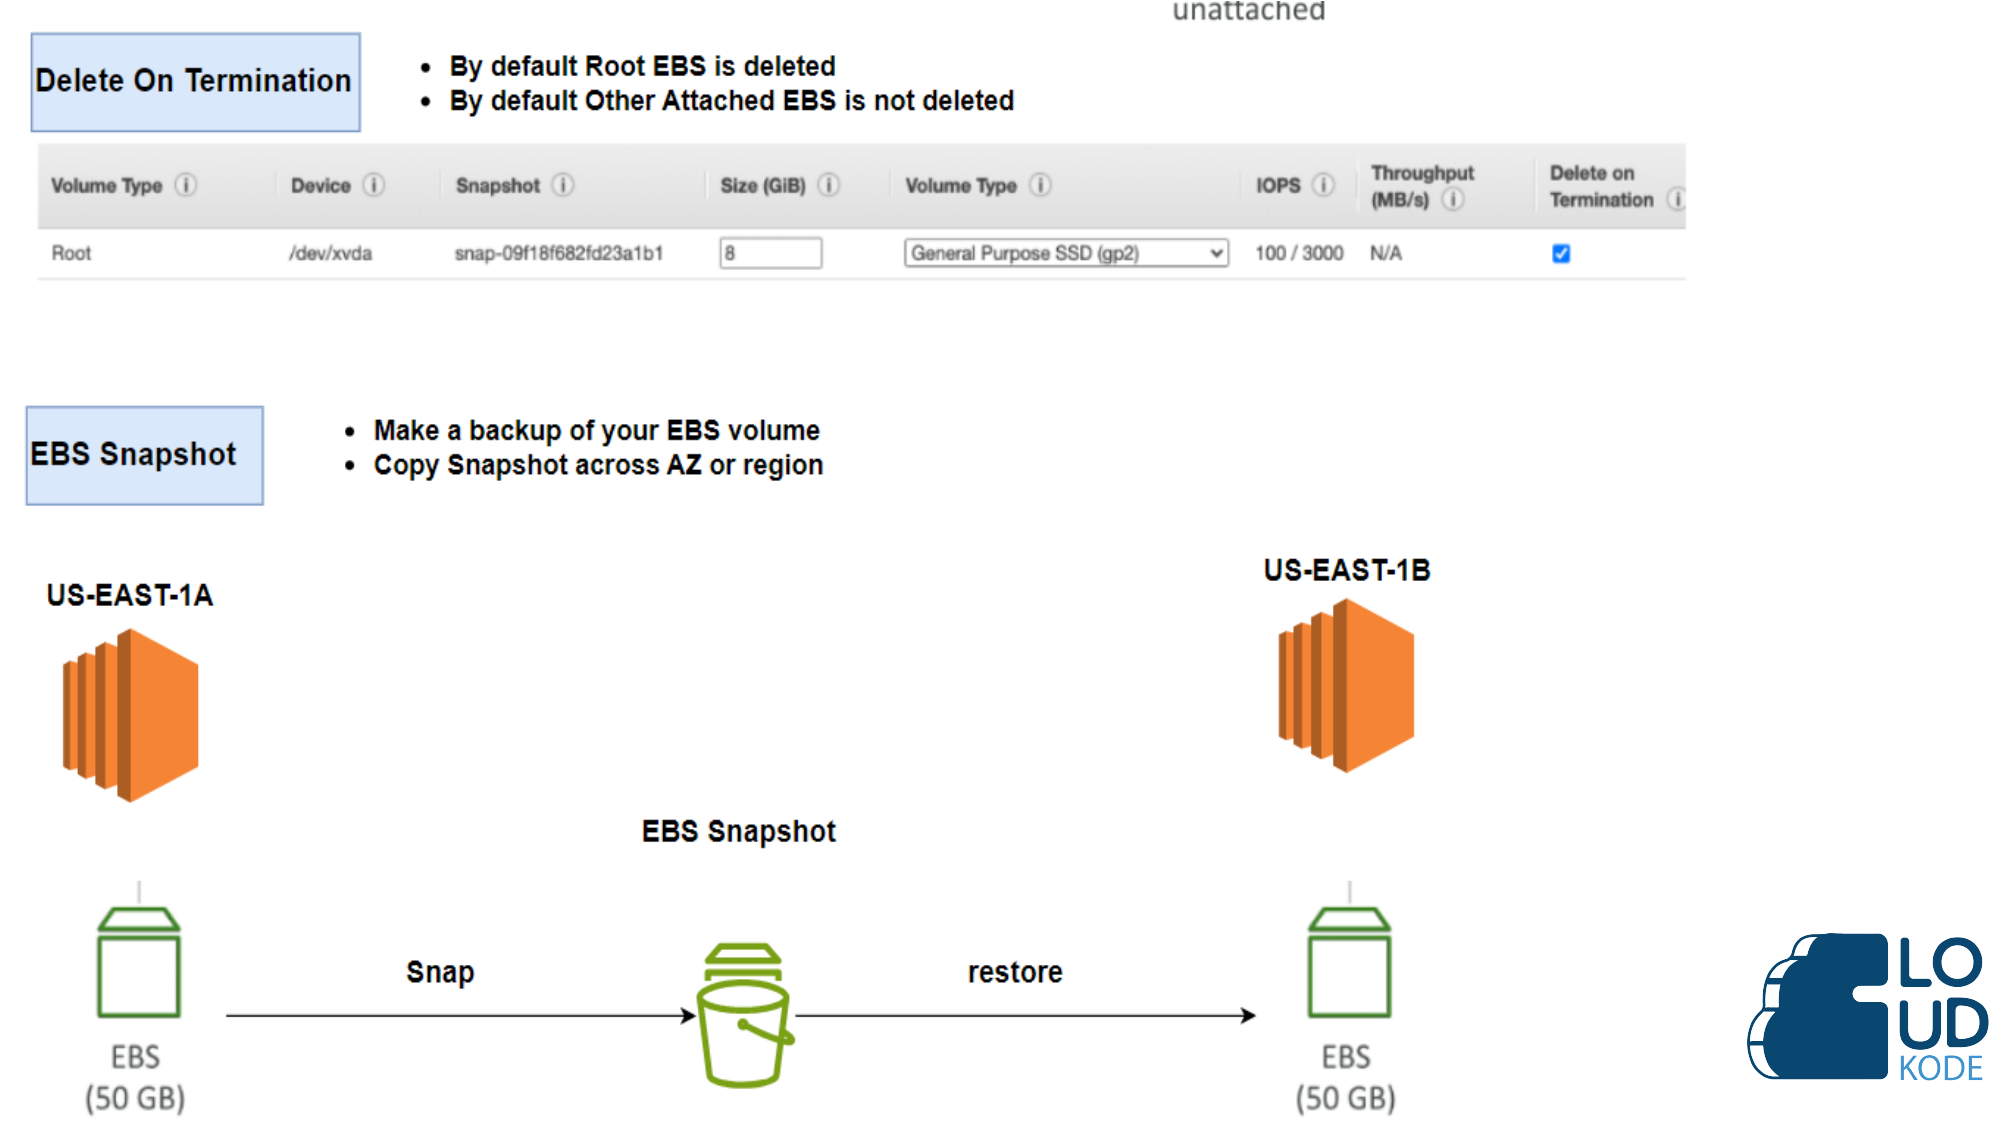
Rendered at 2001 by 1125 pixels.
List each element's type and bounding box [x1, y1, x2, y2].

picture [1738, 921, 2000, 1103]
picture [0, 1, 1724, 1125]
